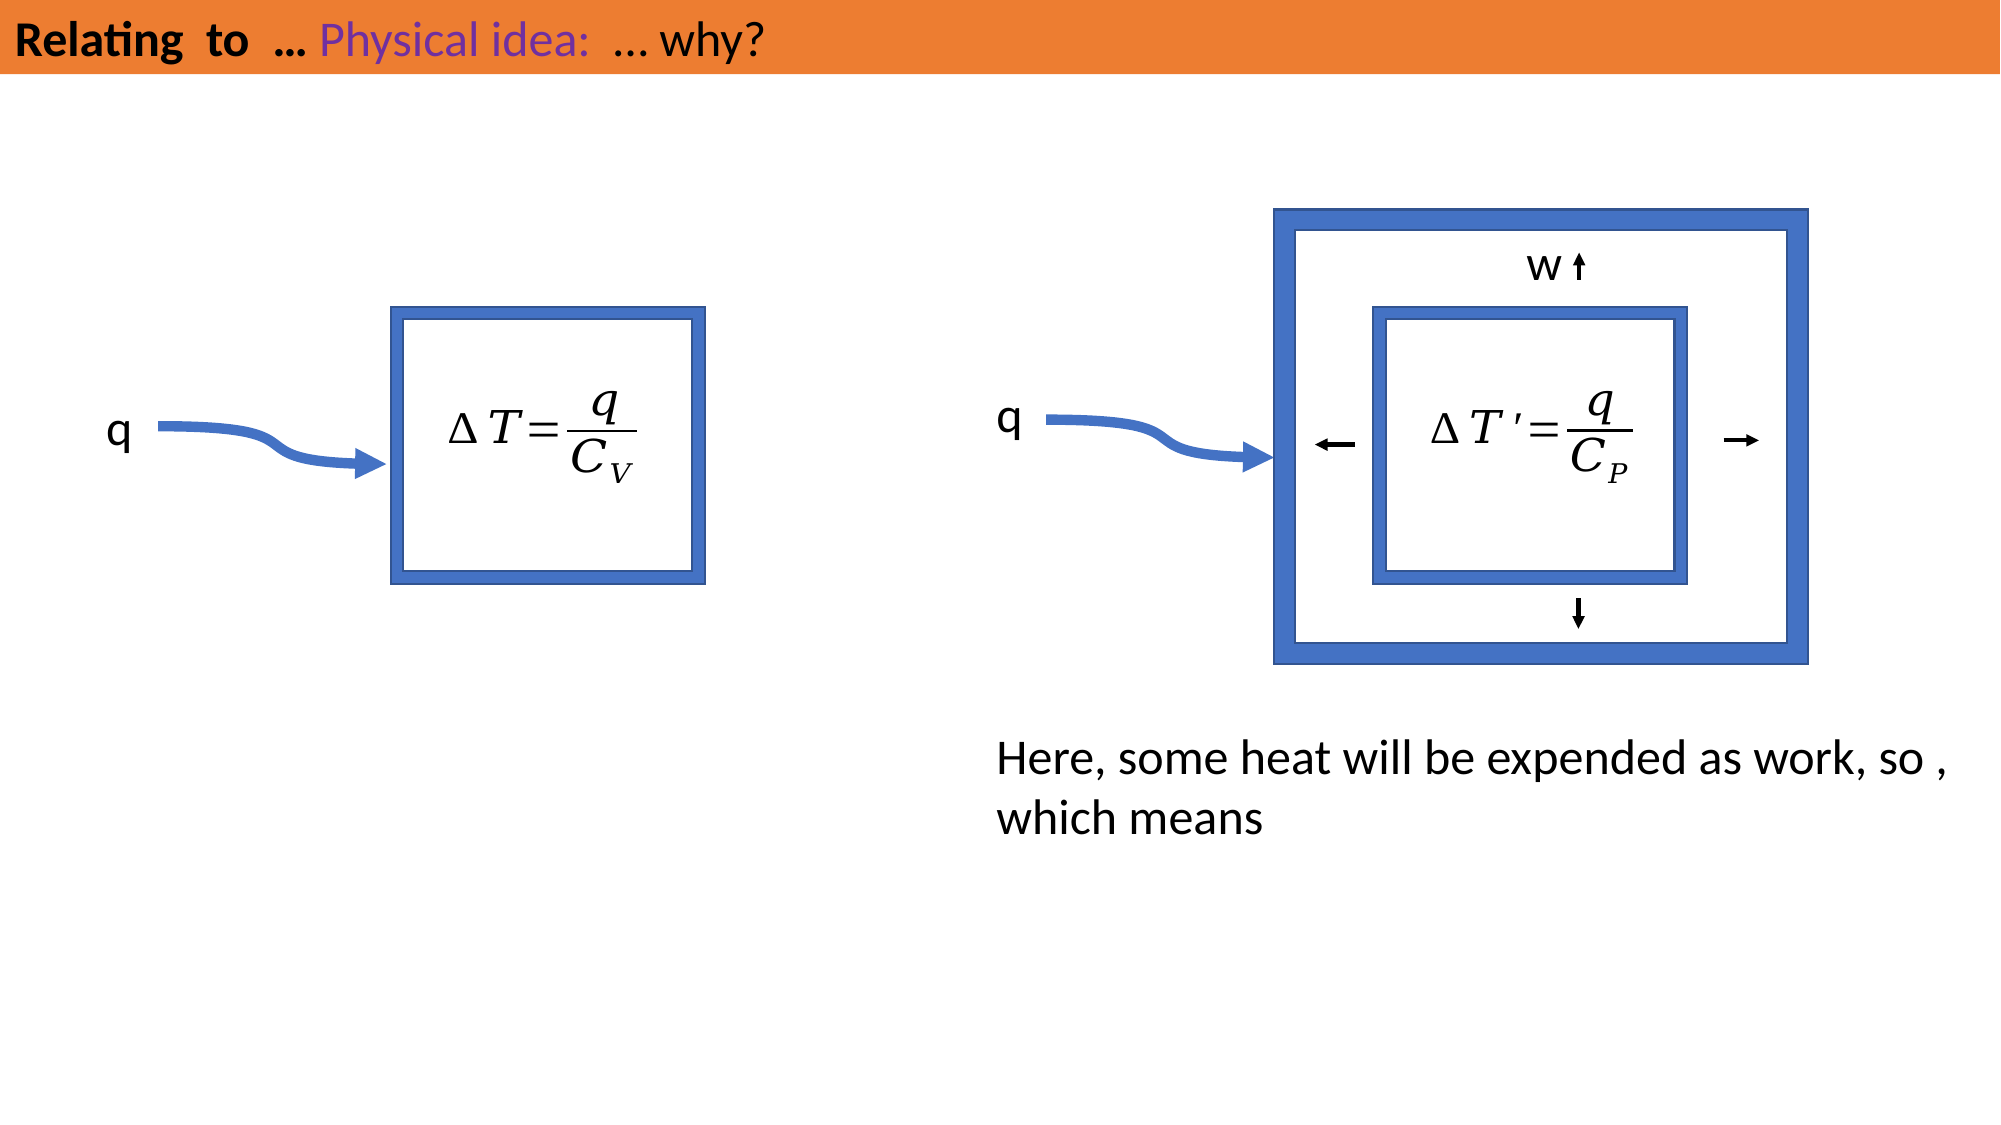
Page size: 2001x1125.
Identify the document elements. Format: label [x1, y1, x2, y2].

text_box [91, 306, 705, 584]
text_box [981, 209, 1809, 664]
